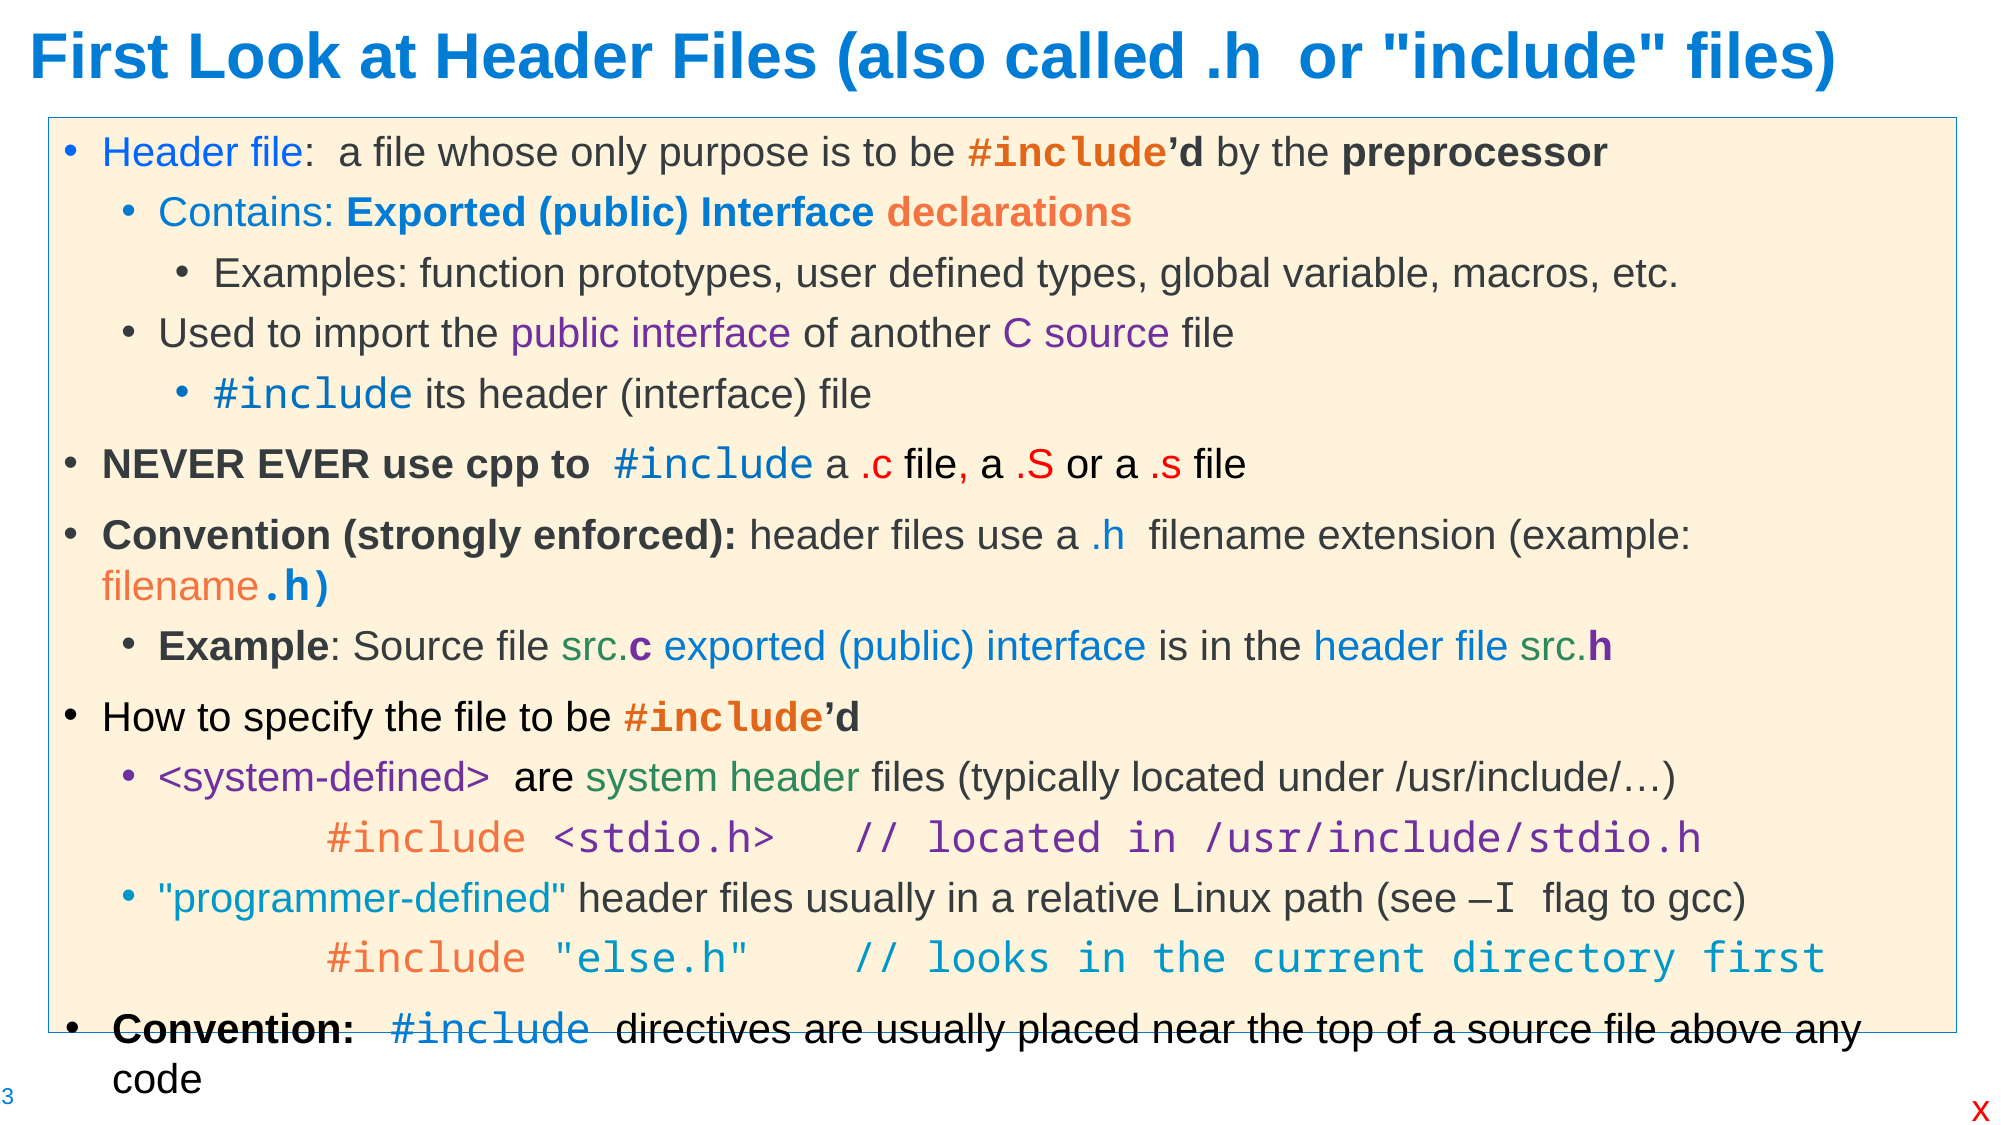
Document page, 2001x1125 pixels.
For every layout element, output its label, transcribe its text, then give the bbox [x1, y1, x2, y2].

title First Look at Header Files (also called .h or "include" files) [14, 13, 1967, 100]
list Header file: a file whose only purpose is to be #include’d by the preprocessor Contains: Exported (public) Interface declarations Examples: function prototypes, user defined types, global variable, macros, etc. Used to import the public interface of another C source file #include its header (interface) file NEVER EVER use cpp to #include a .c file, a .S or a .s file Convention (strongly enforced): header files use a .h filename extension (example: filename.h) Example: Source file src.c exported (public) interface is in the header file src.h How to specify the file to be #include’d <system-defined> are system header files (typically located under /usr/include/…) #include <stdio.h> // located in /usr/include/stdio.h "programmer-defined" header files usually in a relative Linux path (see –I flag to gcc) #include "else.h" // looks in the current directory first Convention: #include directives are usually placed near the top of a source file above any code [48, 117, 1957, 1033]
text_box x [1956, 1076, 2000, 1125]
